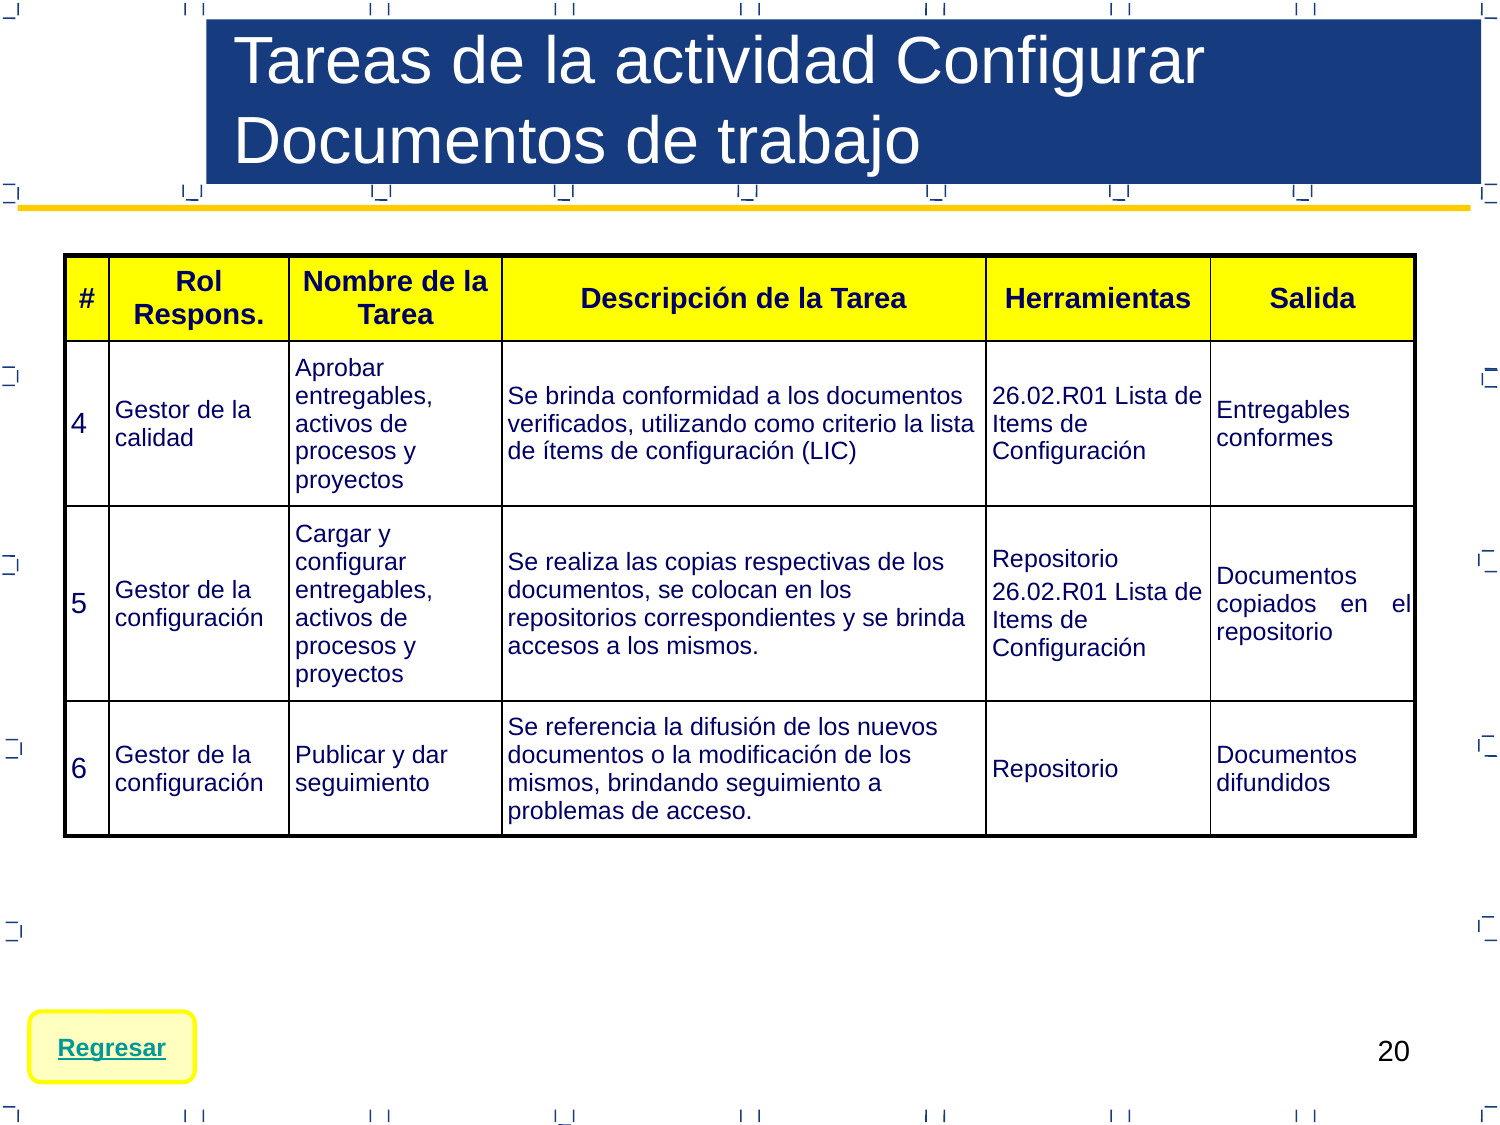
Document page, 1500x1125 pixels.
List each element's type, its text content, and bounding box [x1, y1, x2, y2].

table_cell Documentos copiados en el repositorio [1211, 507, 1413, 700]
table_cell Gestor de la calidad [110, 342, 288, 505]
text_box Tareas de la actividad Configurar Documentos de trabajo [218, 9, 1471, 185]
table_header Nombre de la Tarea [290, 258, 501, 340]
table_cell 4 [67, 342, 108, 505]
table_cell Repositorio [987, 702, 1210, 834]
table_cell Gestor de la configuración [110, 702, 288, 834]
table_cell Documentos difundidos [1211, 702, 1413, 834]
table_cell Publicar y dar seguimiento [290, 702, 501, 834]
table_header Rol Respons. [110, 258, 288, 340]
table_cell 26.02.R01 Lista de Items de Configuración [987, 342, 1210, 505]
table_cell Aprobar entregables, activos de procesos y proyectos [290, 342, 501, 505]
table_cell Se referencia la difusión de los nuevos documentos o la modificación de los mismos, brindando seguimiento a problemas de acceso. [503, 702, 985, 834]
table_cell Repositorio 26.02.R01 Lista de Items de Configuración [987, 507, 1210, 700]
table_header Salida [1211, 258, 1413, 340]
table_header Herramientas [987, 258, 1210, 340]
text_box Regresar [29, 1011, 195, 1083]
table_cell Entregables conformes [1211, 342, 1413, 505]
table_cell Gestor de la configuración [110, 507, 288, 700]
table_cell Se realiza las copias respectivas de los documentos, se colocan en los repositorios correspondientes y se brinda accesos a los mismos. [503, 507, 985, 700]
table_header # [67, 258, 108, 340]
table_cell Cargar y configurar entregables, activos de procesos y proyectos [290, 507, 501, 700]
table_header Descripción de la Tarea [503, 258, 985, 340]
table_cell 5 [67, 507, 108, 700]
table_cell 6 [67, 702, 108, 834]
table_cell Se brinda conformidad a los documentos verificados, utilizando como criterio la lista de ítems de configuración (LIC) [503, 342, 985, 505]
